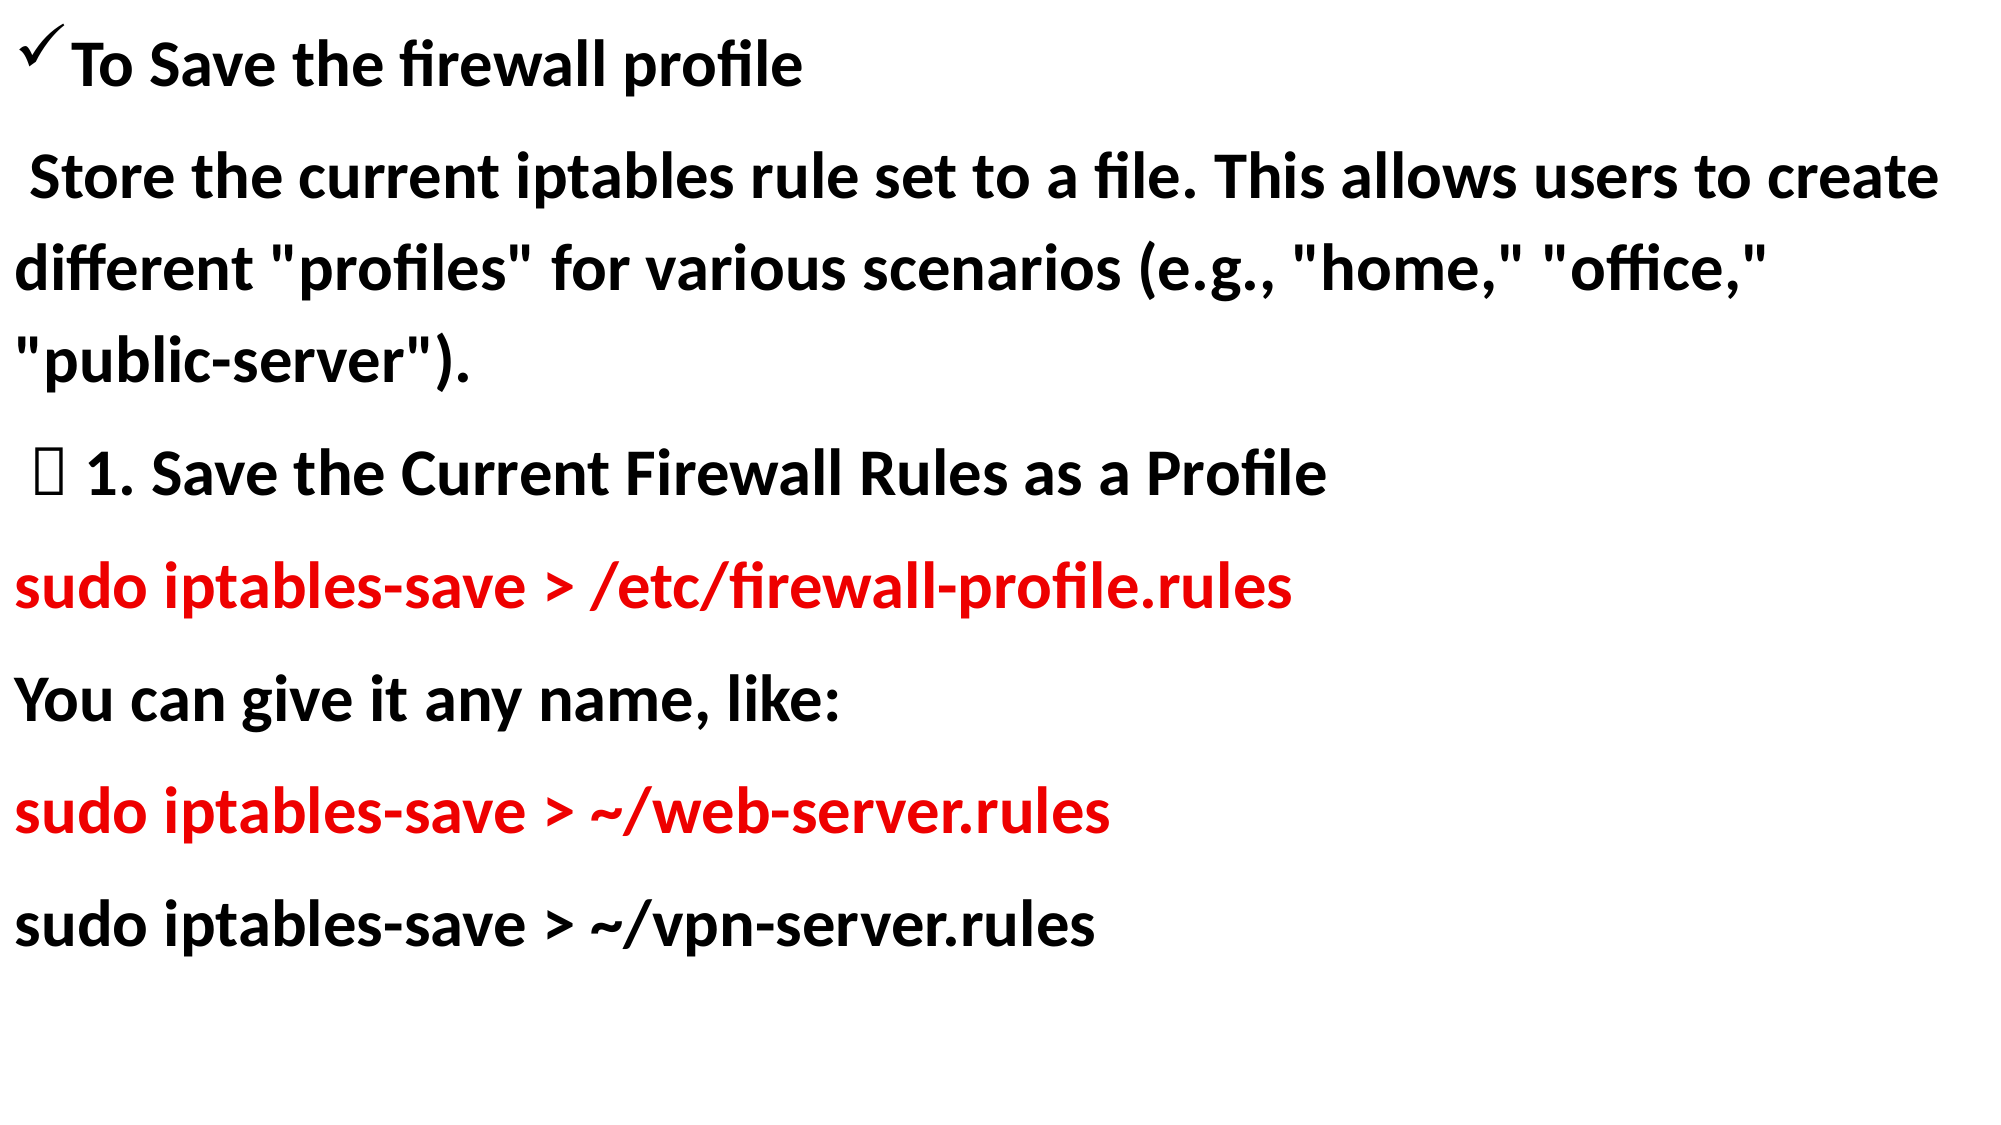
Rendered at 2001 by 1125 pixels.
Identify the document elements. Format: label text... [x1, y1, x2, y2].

text_box To Save the firewall profile Store the current iptables rule set to a file. This allows users to create different "profiles" for various scenarios (e.g., "home," "office," "public-server"). 🔹 1. Save the Current Firewall Rules as a Profile sudo iptables-save > /etc/firewall-profile.rules You can give it any name, like: sudo iptables-save > ~/web-server.rules sudo iptables-save > ~/vpn-server.rules [0, 0, 1981, 1125]
